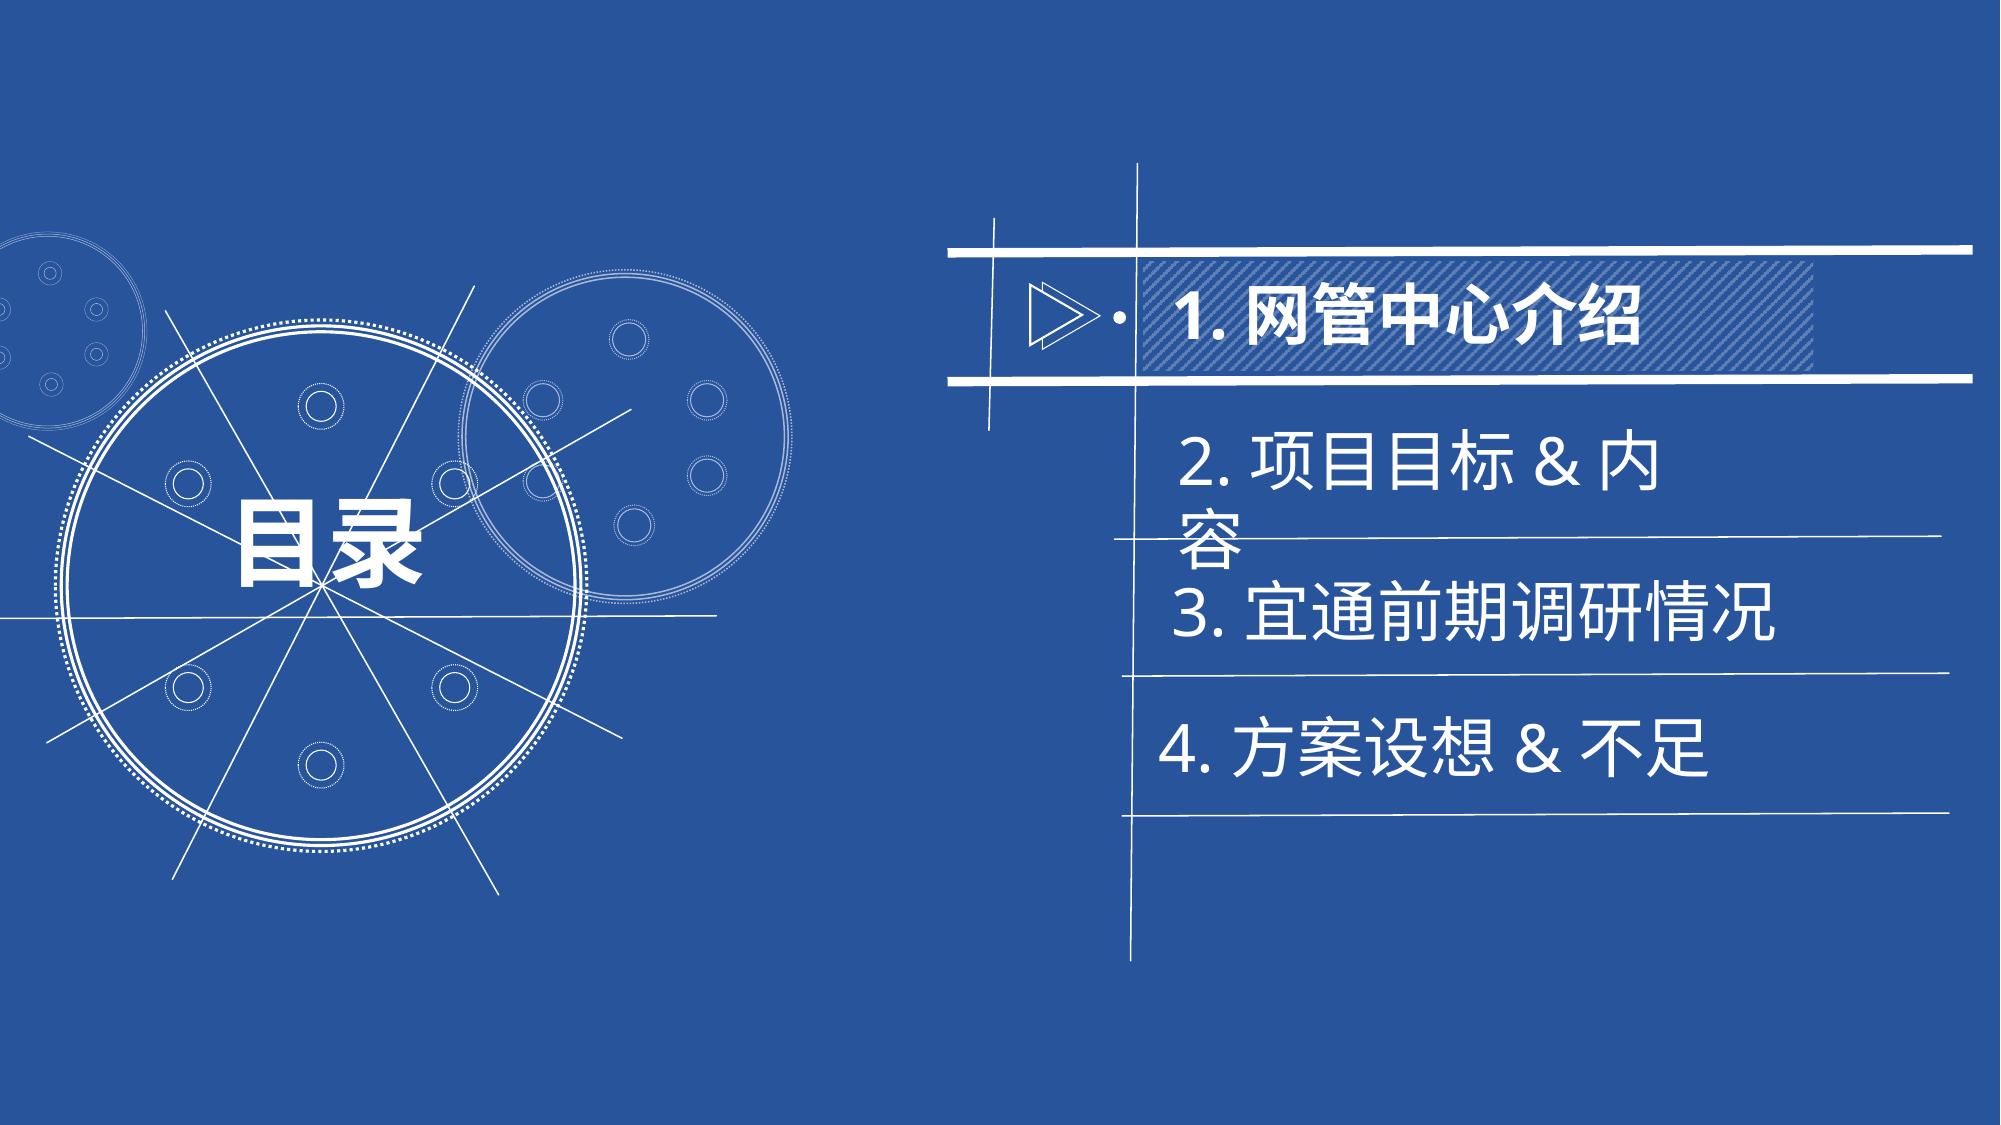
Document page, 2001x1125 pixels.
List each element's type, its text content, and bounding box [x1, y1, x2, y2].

text_box [1113, 311, 1127, 324]
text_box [995, 378, 1968, 382]
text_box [952, 249, 988, 253]
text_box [1130, 163, 1138, 249]
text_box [0, 231, 792, 896]
text_box [1142, 261, 1814, 372]
text_box 2.项目目标&内容 [1162, 540, 1733, 562]
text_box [1114, 536, 1130, 540]
text_box 2.项目目标&内容 [1162, 410, 1733, 536]
text_box [1041, 280, 1103, 352]
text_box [988, 218, 995, 431]
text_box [995, 249, 1968, 253]
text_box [1138, 536, 1942, 540]
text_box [952, 378, 988, 382]
text_box 3.宜通前期调研情况 [1156, 562, 1793, 657]
text_box 1.网管中心介绍 [1156, 265, 1660, 361]
text_box 4.方案设想&不足 [1143, 698, 1727, 793]
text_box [1138, 673, 1949, 677]
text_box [1130, 253, 1138, 378]
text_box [1130, 382, 1138, 961]
text_box [1029, 283, 1085, 347]
